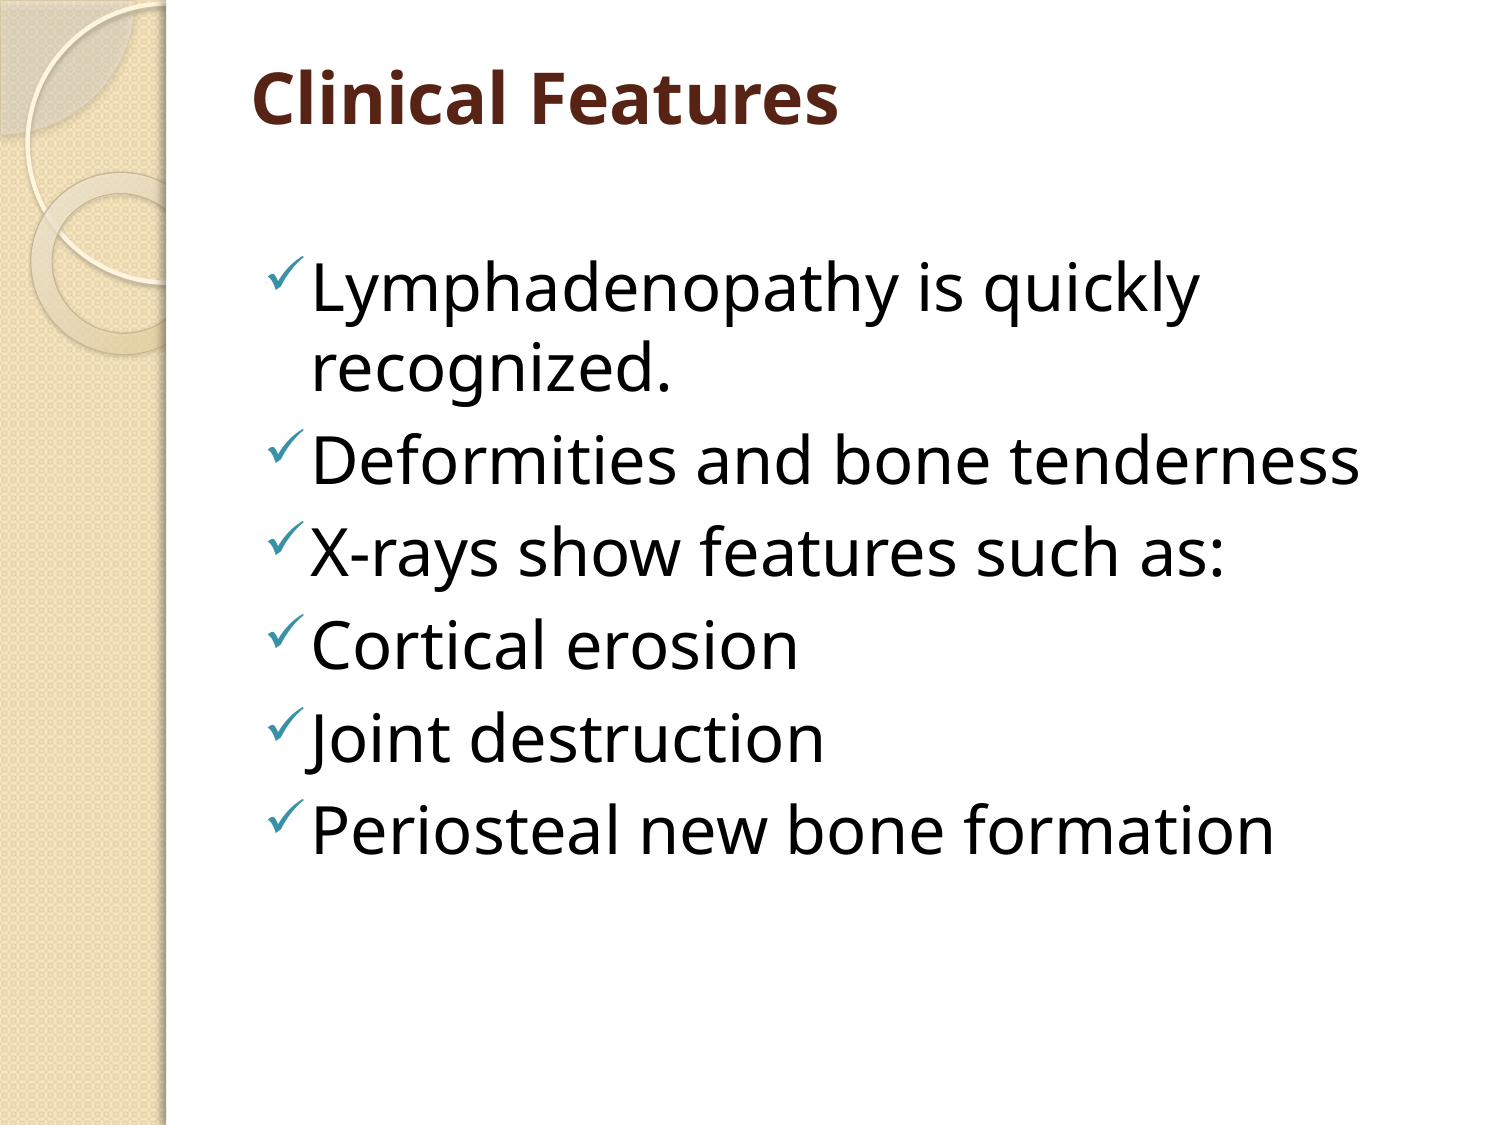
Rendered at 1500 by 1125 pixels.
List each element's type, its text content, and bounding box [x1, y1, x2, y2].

list Lymphadenopathy is quickly recognized. Deformities and bone tenderness X-rays show features such as: Cortical erosion Joint destruction Periosteal new bone formation [235, 237, 1466, 1025]
title Clinical Features [235, 45, 1466, 233]
